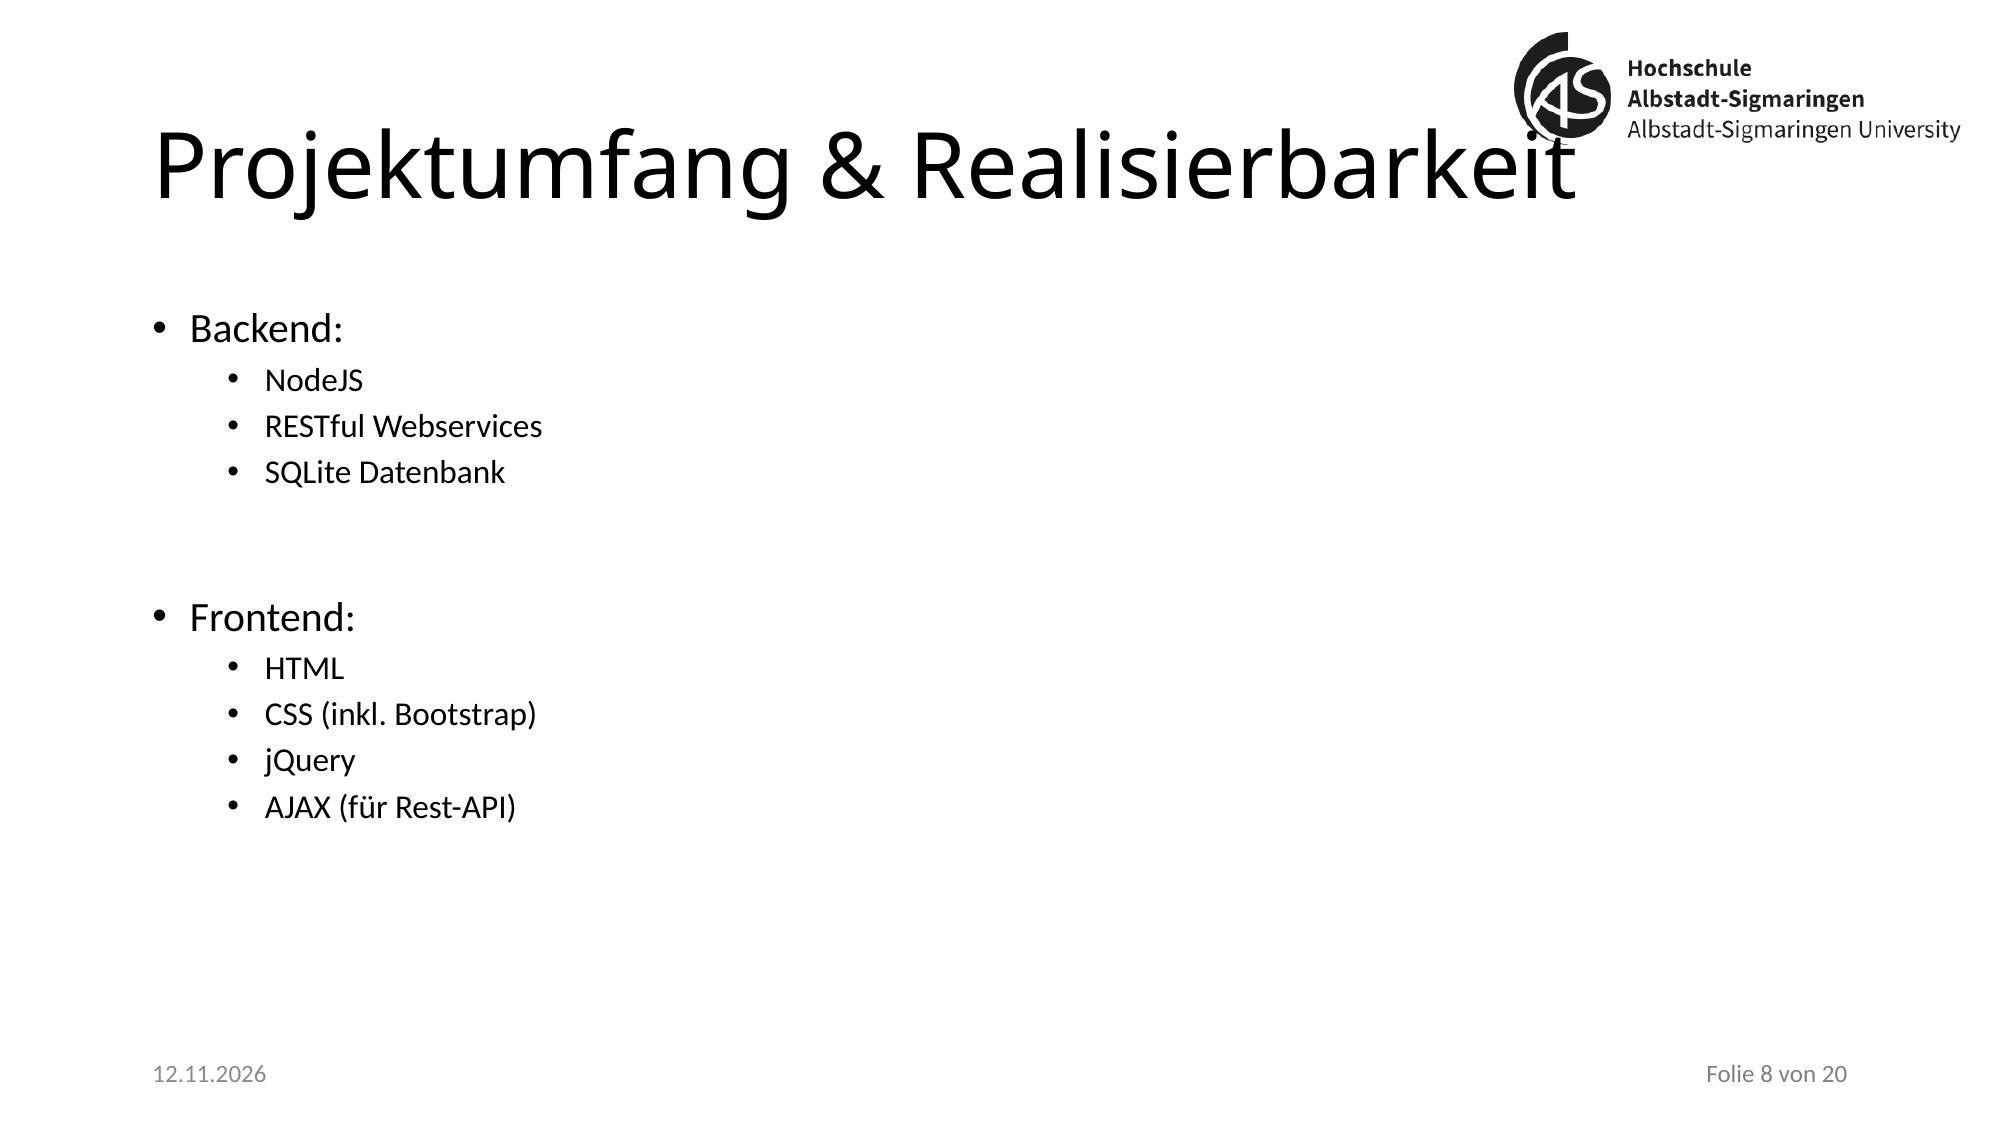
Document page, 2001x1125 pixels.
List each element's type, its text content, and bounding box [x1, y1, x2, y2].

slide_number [137, 1042, 588, 1103]
title Projektumfang & Realisierbarkeit [137, 59, 1863, 278]
picture [1513, 11, 1961, 169]
list Backend: NodeJS RESTful Webservices SQLite Datenbank Frontend: HTML CSS (inkl. Bootstrap) jQuery AJAX (für Rest-API) [137, 299, 1863, 1014]
